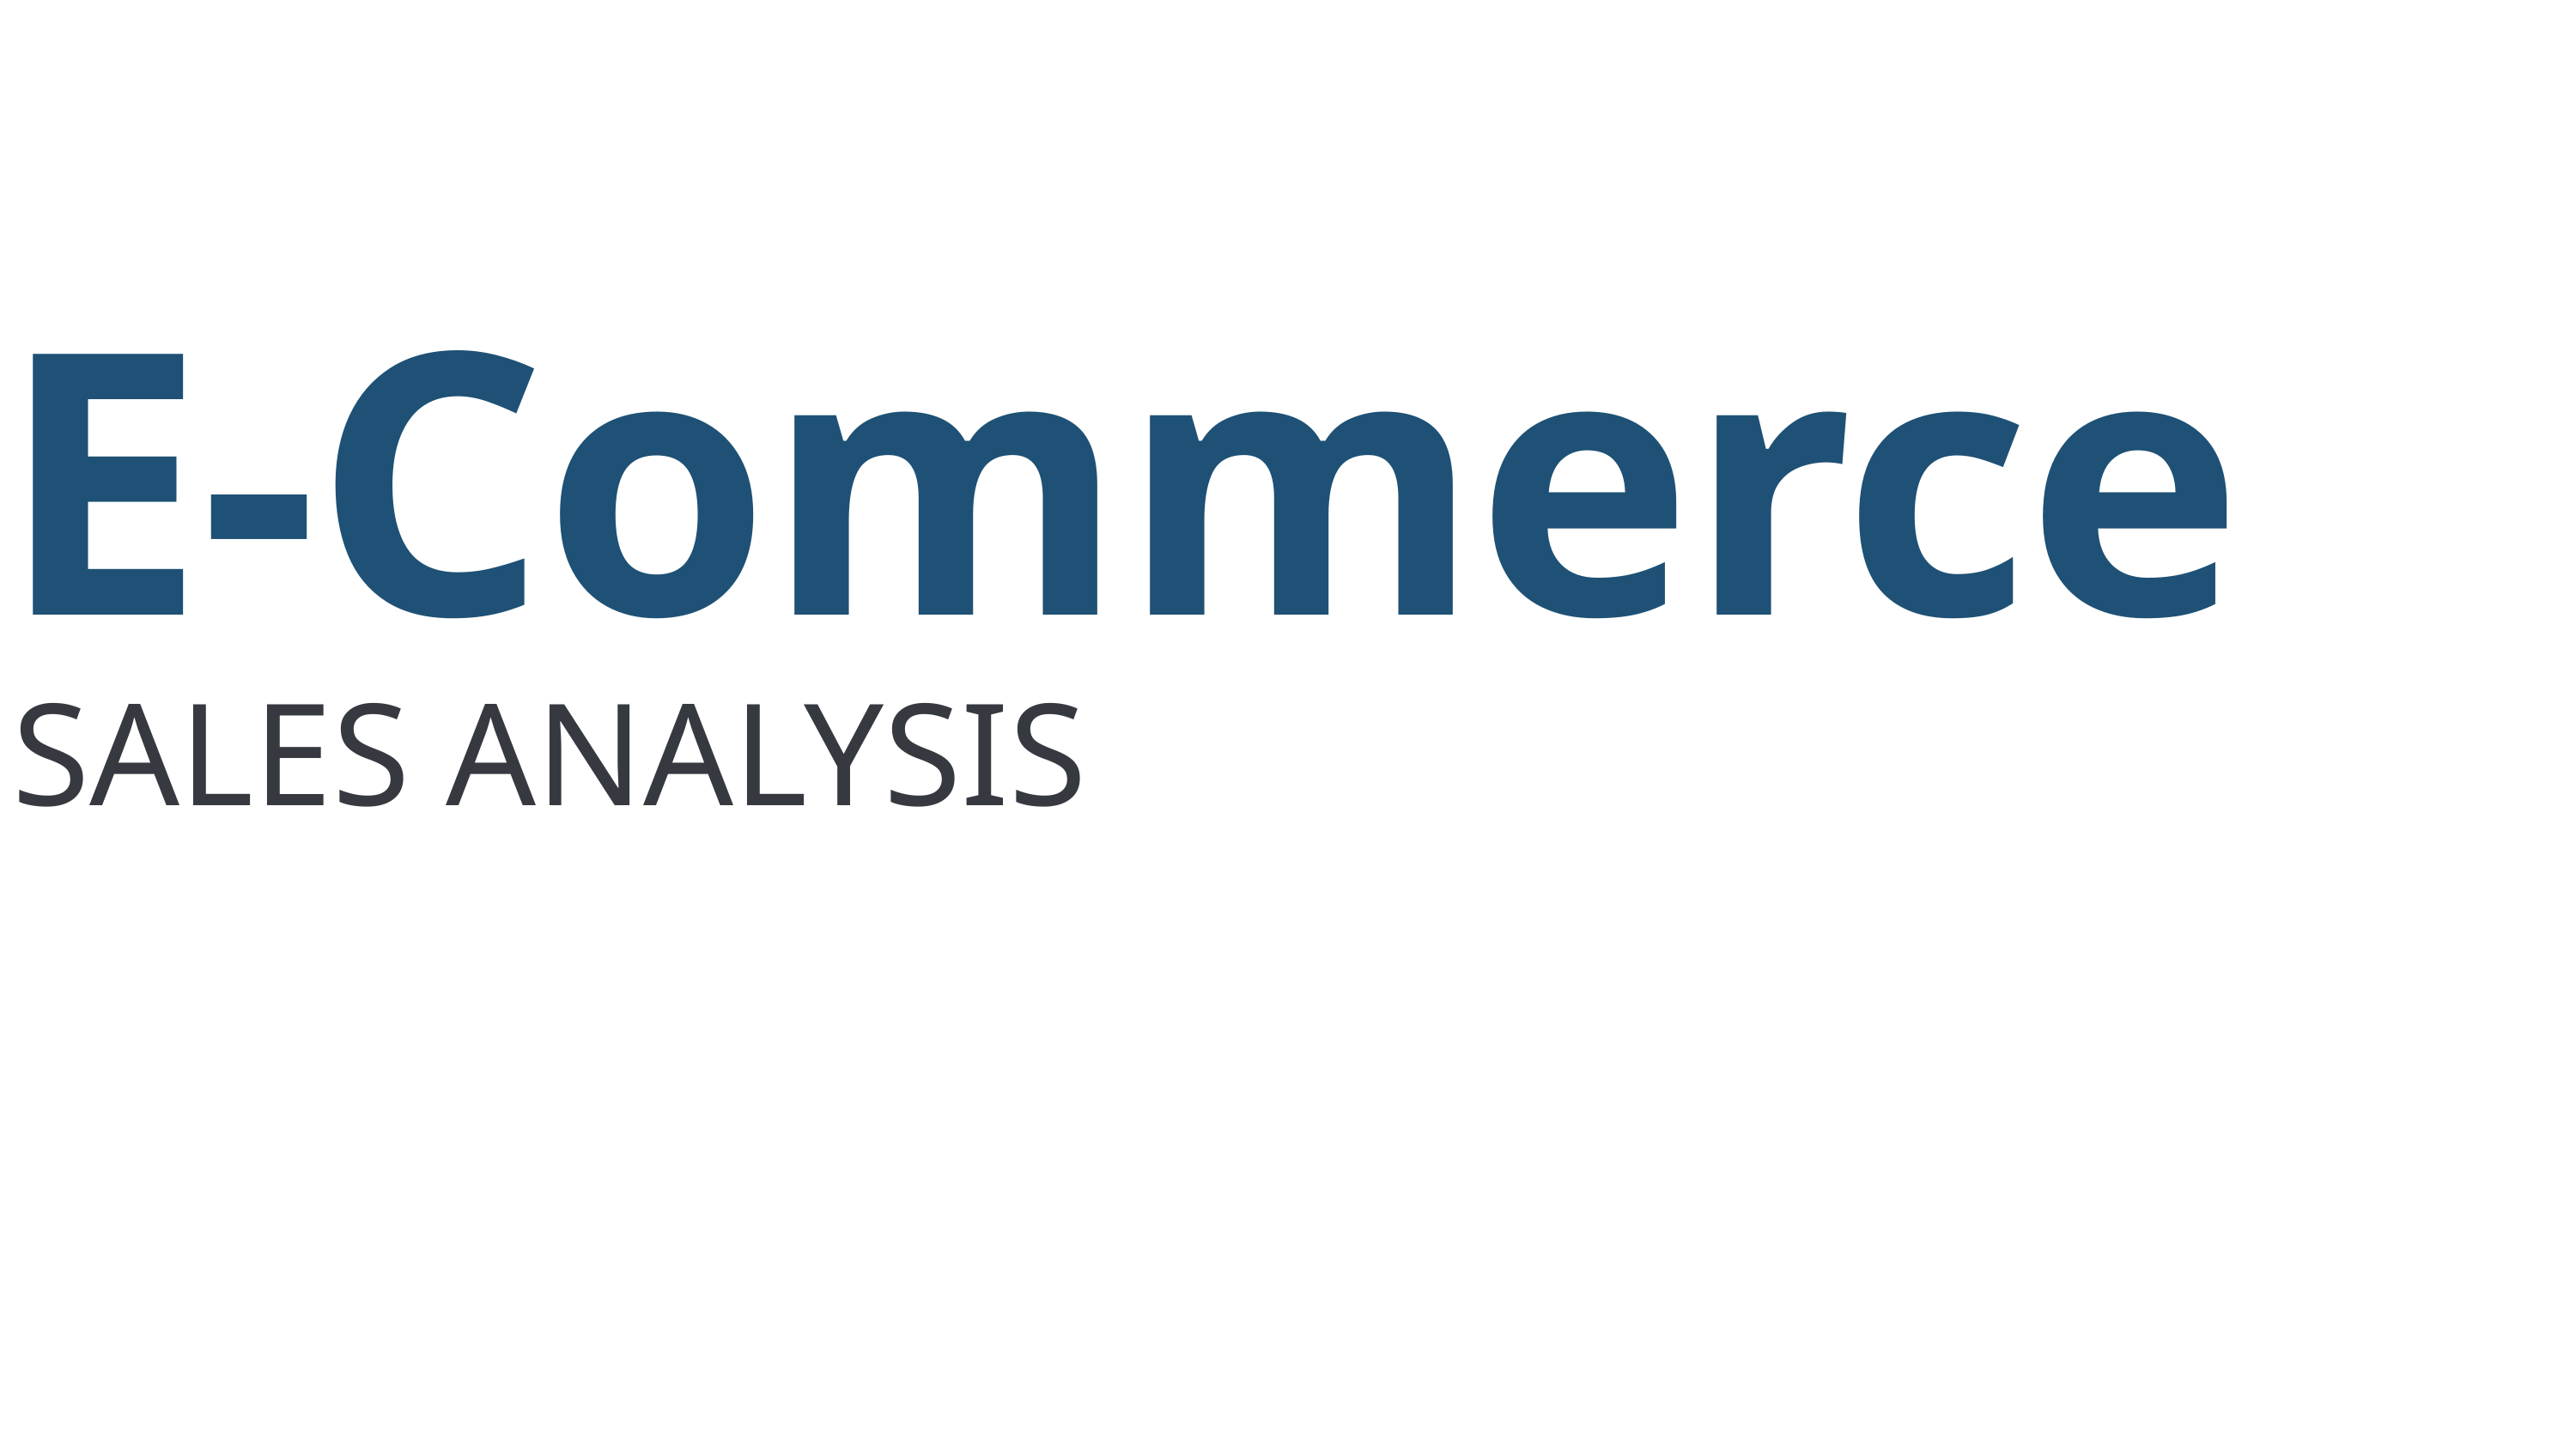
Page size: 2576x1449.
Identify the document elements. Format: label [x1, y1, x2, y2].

text_box [0, 323, 2472, 852]
